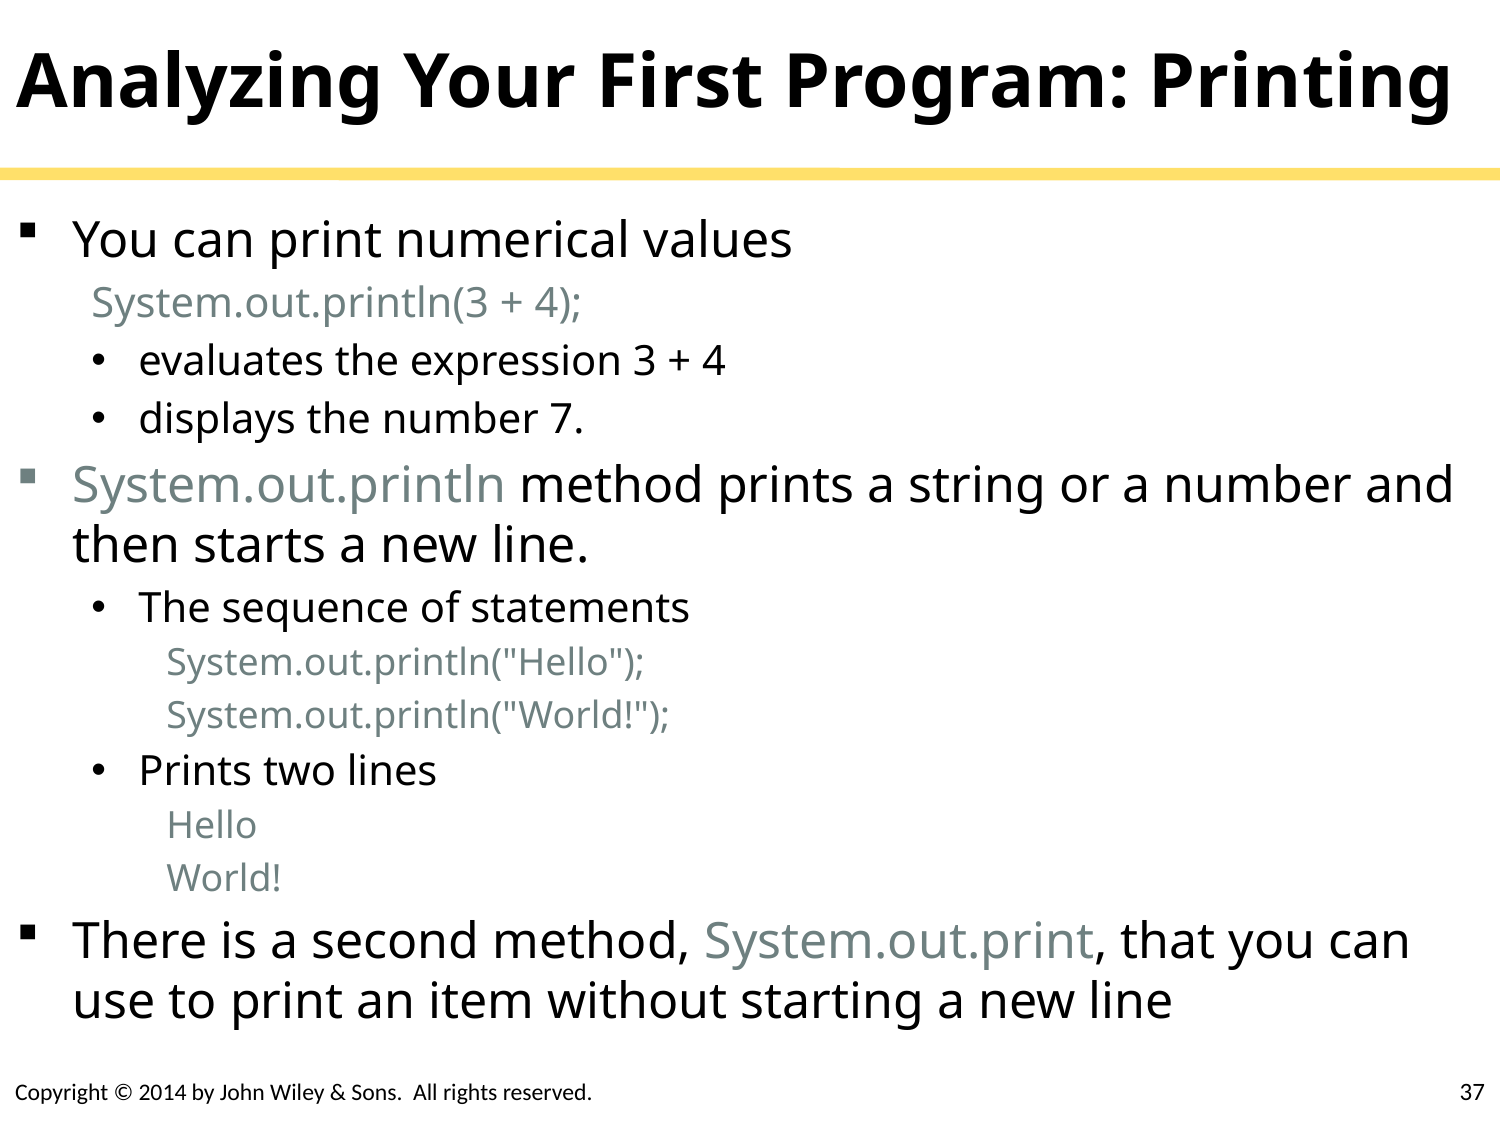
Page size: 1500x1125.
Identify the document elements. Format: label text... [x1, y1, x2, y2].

list You can print numerical values System.out.println(3 + 4); evaluates the expression 3 + 4 displays the number 7. System.out.println method prints a string or a number and then starts a new line. The sequence of statements System.out.println("Hello"); System.out.println("World!"); Prints two lines Hello World! There is a second method, System.out.print, that you can use to print an item without starting a new line [1, 199, 1500, 1046]
title Analyzing Your First Program: Printing [1, 14, 1500, 140]
